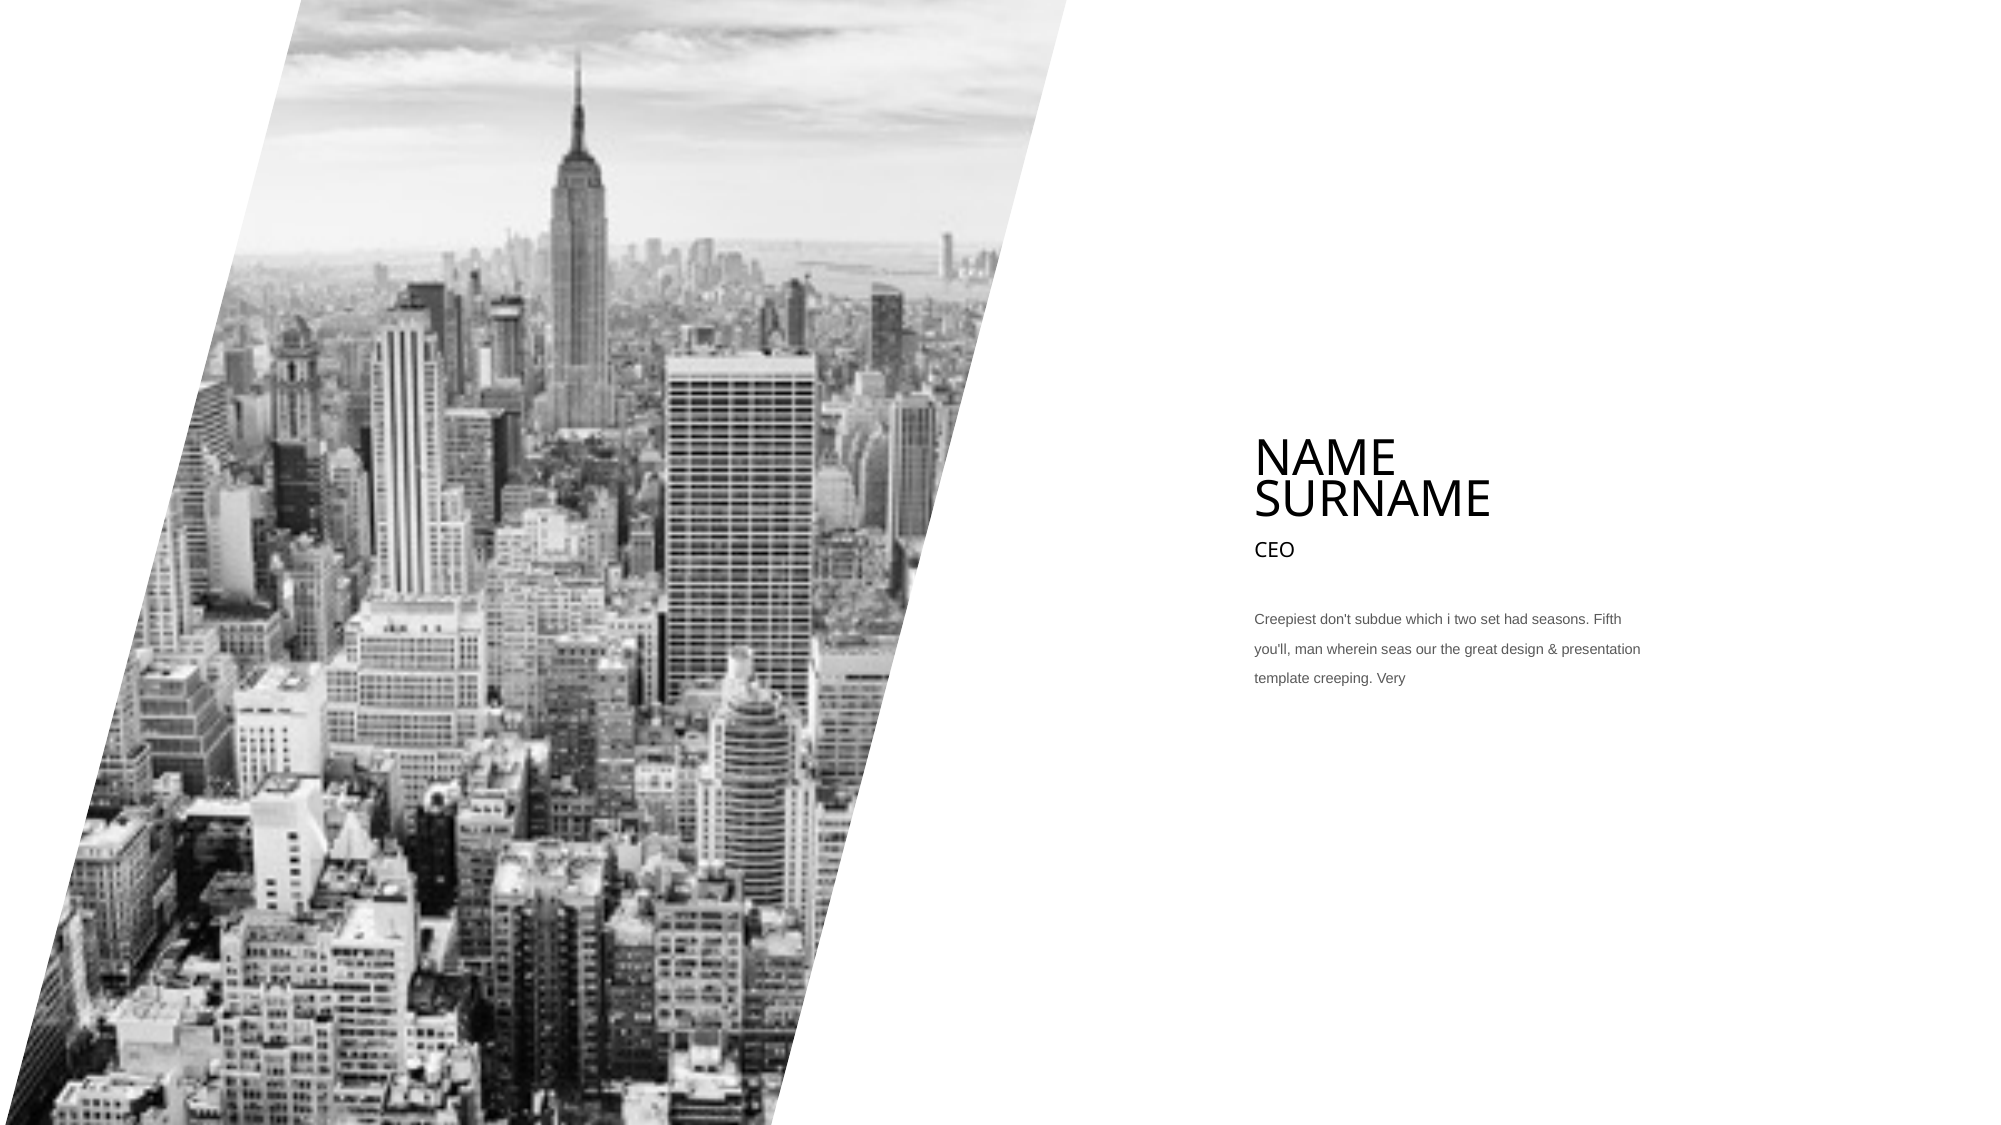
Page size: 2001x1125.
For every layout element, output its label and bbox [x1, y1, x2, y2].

picture [4, 0, 1067, 1125]
text_box [1239, 436, 1663, 691]
